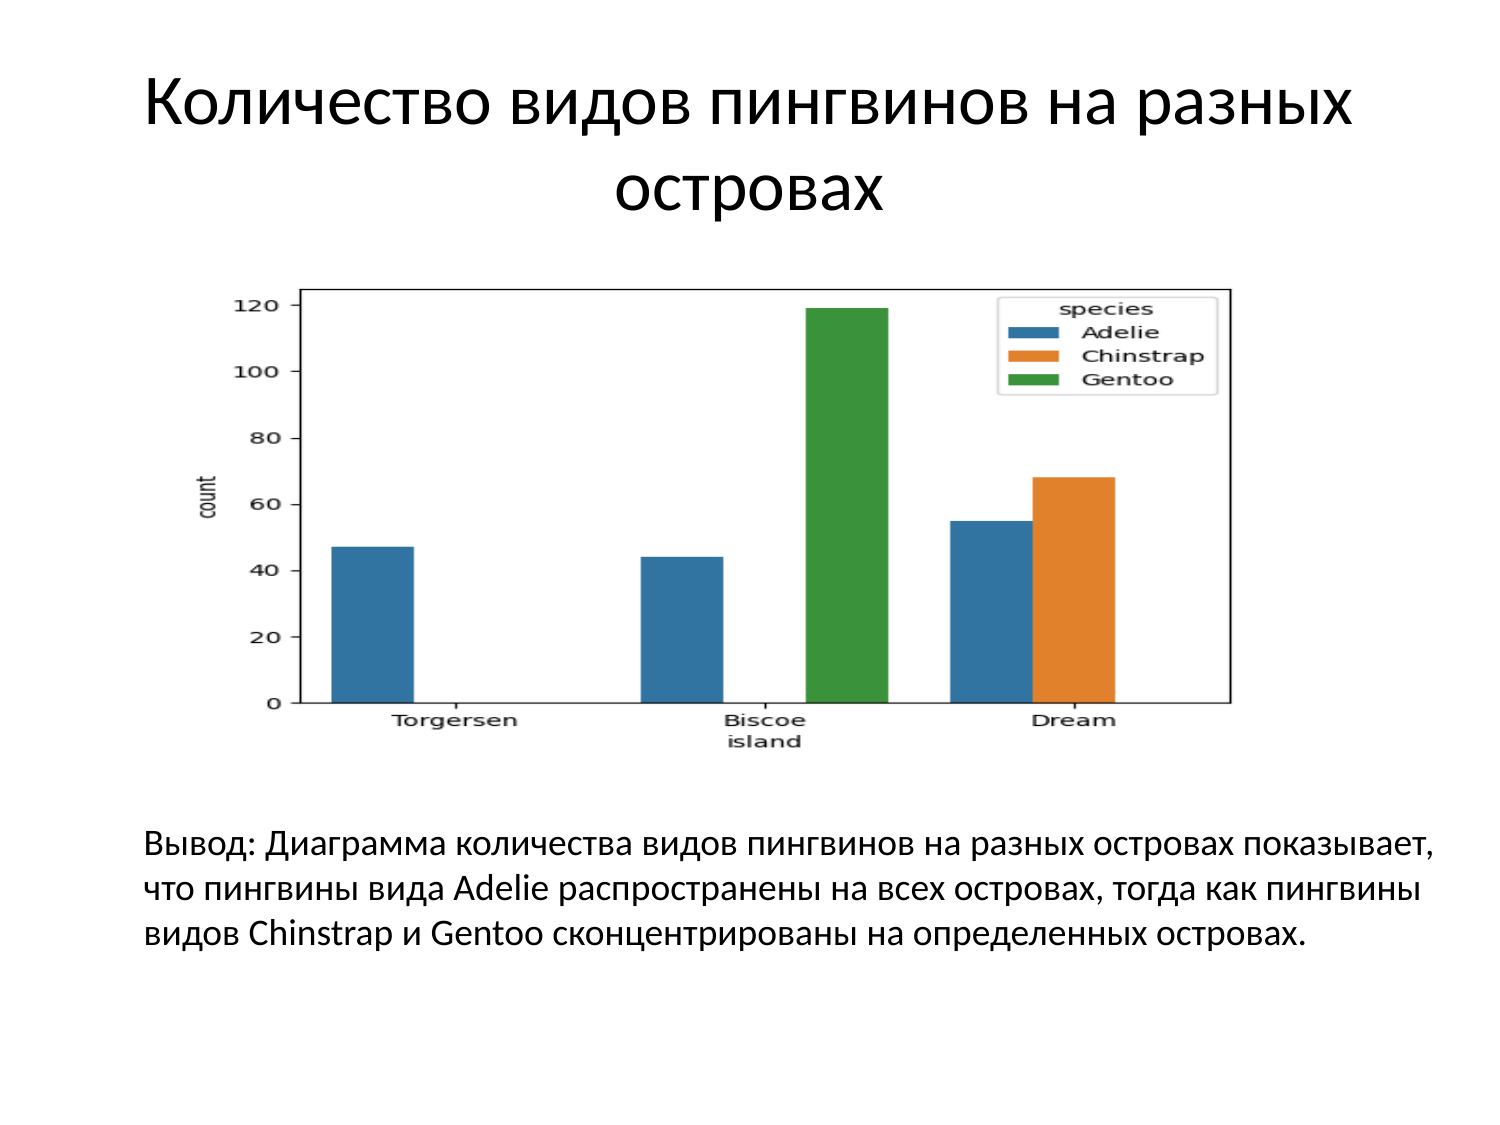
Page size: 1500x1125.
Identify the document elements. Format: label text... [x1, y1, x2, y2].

title Количество видов пингвинов на разных островах [75, 45, 1425, 233]
picture [149, 224, 1351, 763]
text_box Вывод: Диаграмма количества видов пингвинов на разных островах показывает, что пингвины вида Adelie распространены на всех островах, тогда как пингвины видов Chinstrap и Gentoo сконцентрированы на определенных островах. [128, 810, 1459, 1005]
